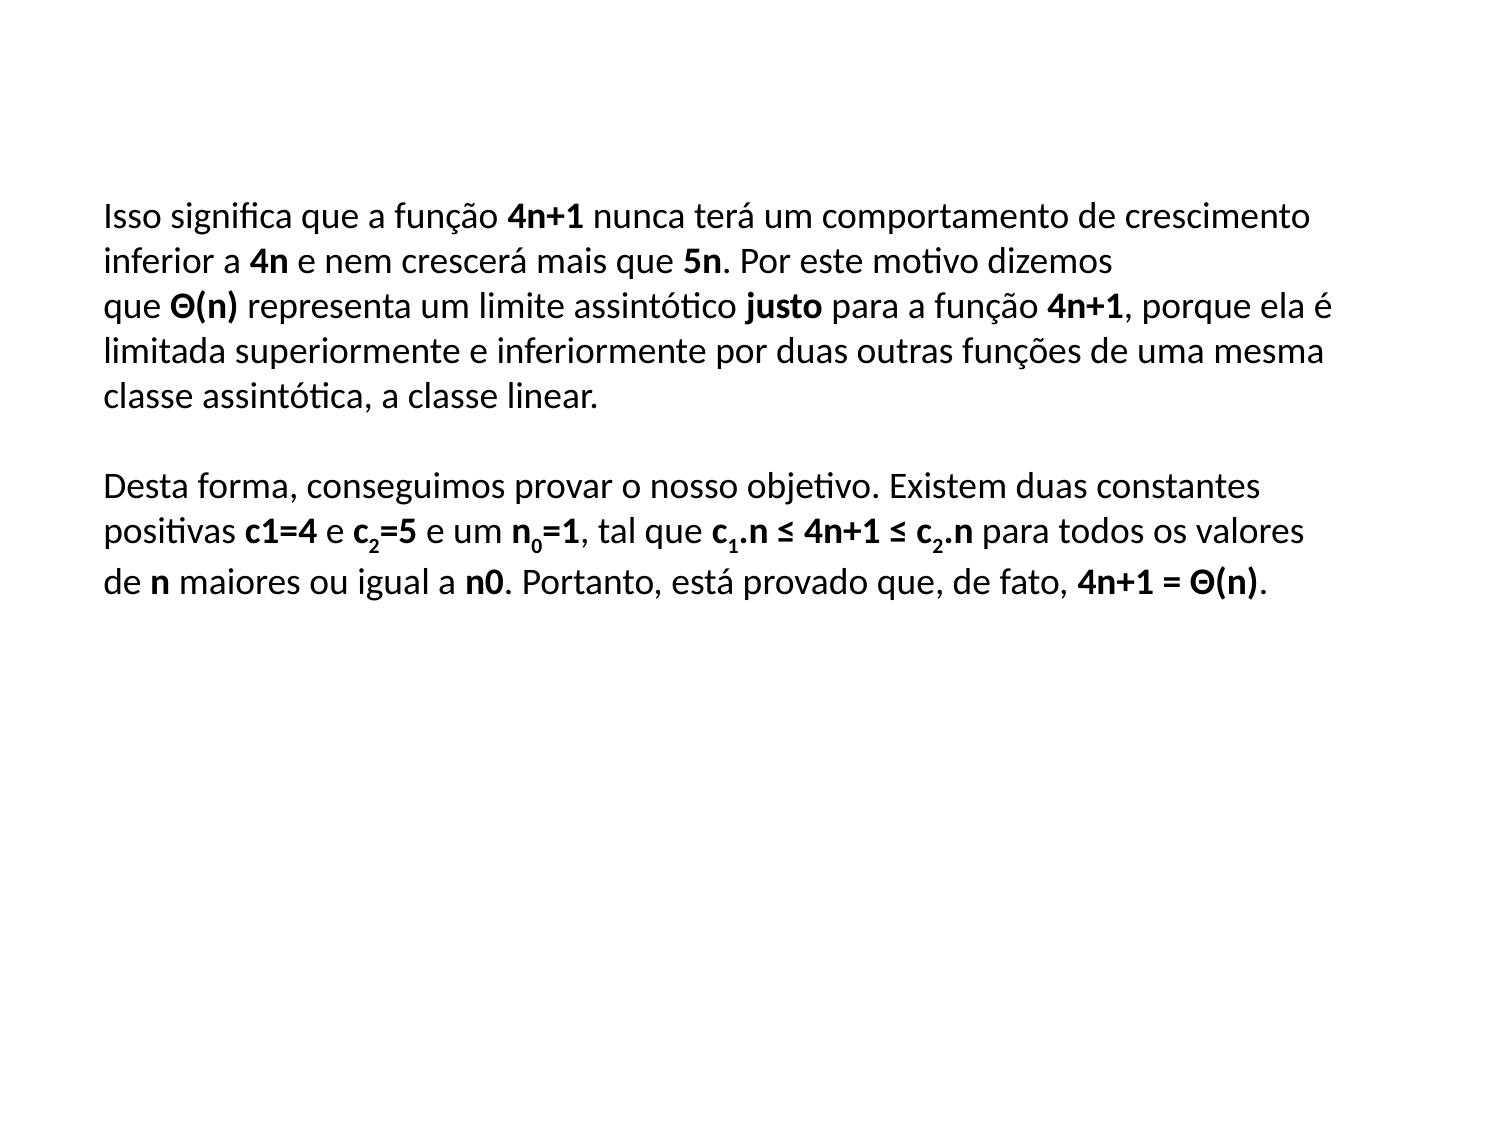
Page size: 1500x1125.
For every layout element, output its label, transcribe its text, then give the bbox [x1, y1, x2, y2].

text_box Isso significa que a função 4n+1 nunca terá um comportamento de crescimento inferior a 4n e nem crescerá mais que 5n. Por este motivo dizemos que Θ(n) representa um limite assintótico justo para a função 4n+1, porque ela é limitada superiormente e inferiormente por duas outras funções de uma mesma classe assintótica, a classe linear. Desta forma, conseguimos provar o nosso objetivo. Existem duas constantes positivas c1=4 e c2=5 e um n0=1, tal que c1.n ≤ 4n+1 ≤ c2.n para todos os valores de n maiores ou igual a n0. Portanto, está provado que, de fato, 4n+1 = Θ(n). [88, 183, 1436, 610]
